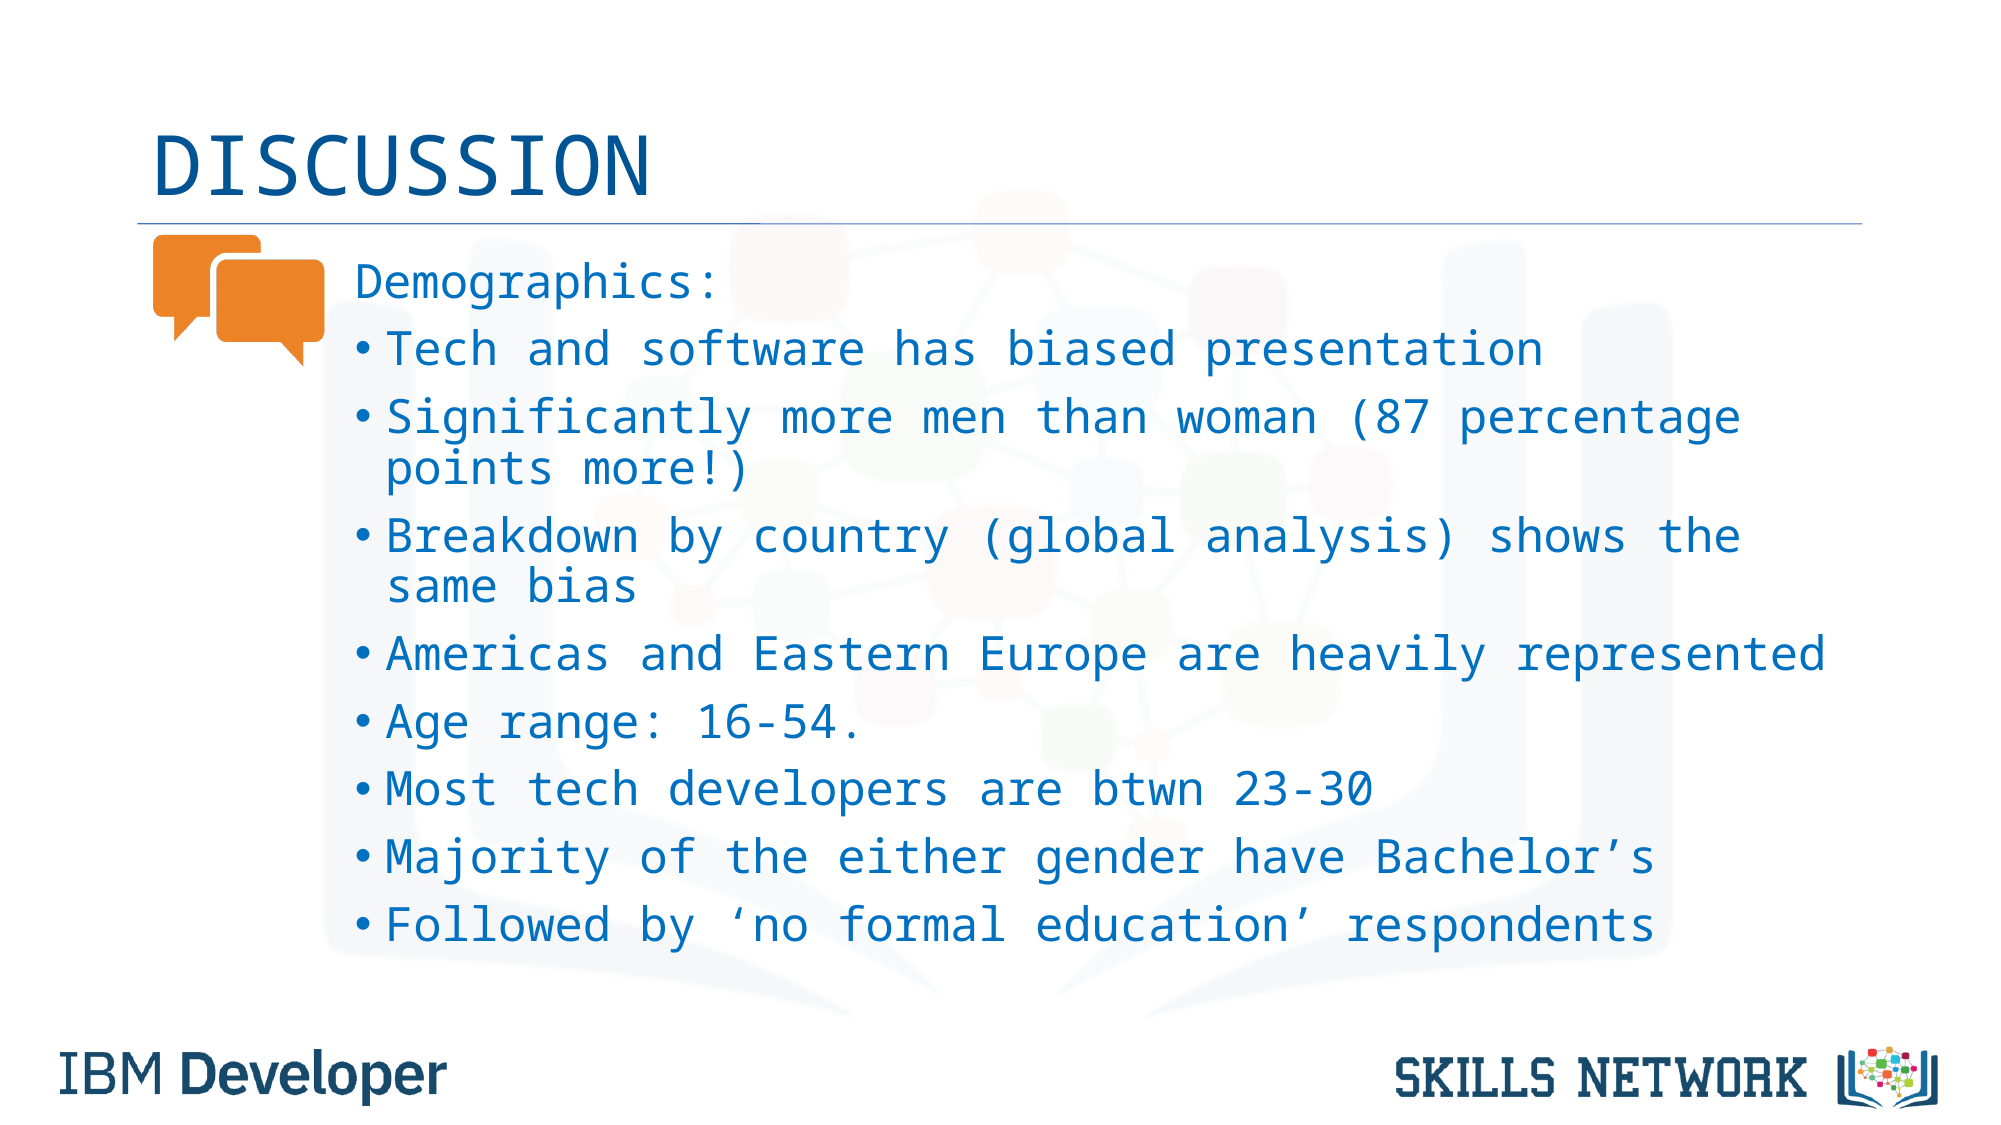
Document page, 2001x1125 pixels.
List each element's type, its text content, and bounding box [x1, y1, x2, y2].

list Demographics: Tech and software has biased presentation Significantly more men than woman (87 percentage points more!) Breakdown by country (global analysis) shows the same bias Americas and Eastern Europe are heavily represented Age range: 16-54. Most tech developers are btwn 23-30 Majority of the either gender have Bachelor’s Followed by ‘no formal education’ respondents [339, 249, 1863, 1014]
picture [55, 1045, 459, 1108]
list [137, 190, 340, 409]
title DISCUSSION [137, 59, 1863, 249]
picture [1390, 1045, 1945, 1111]
